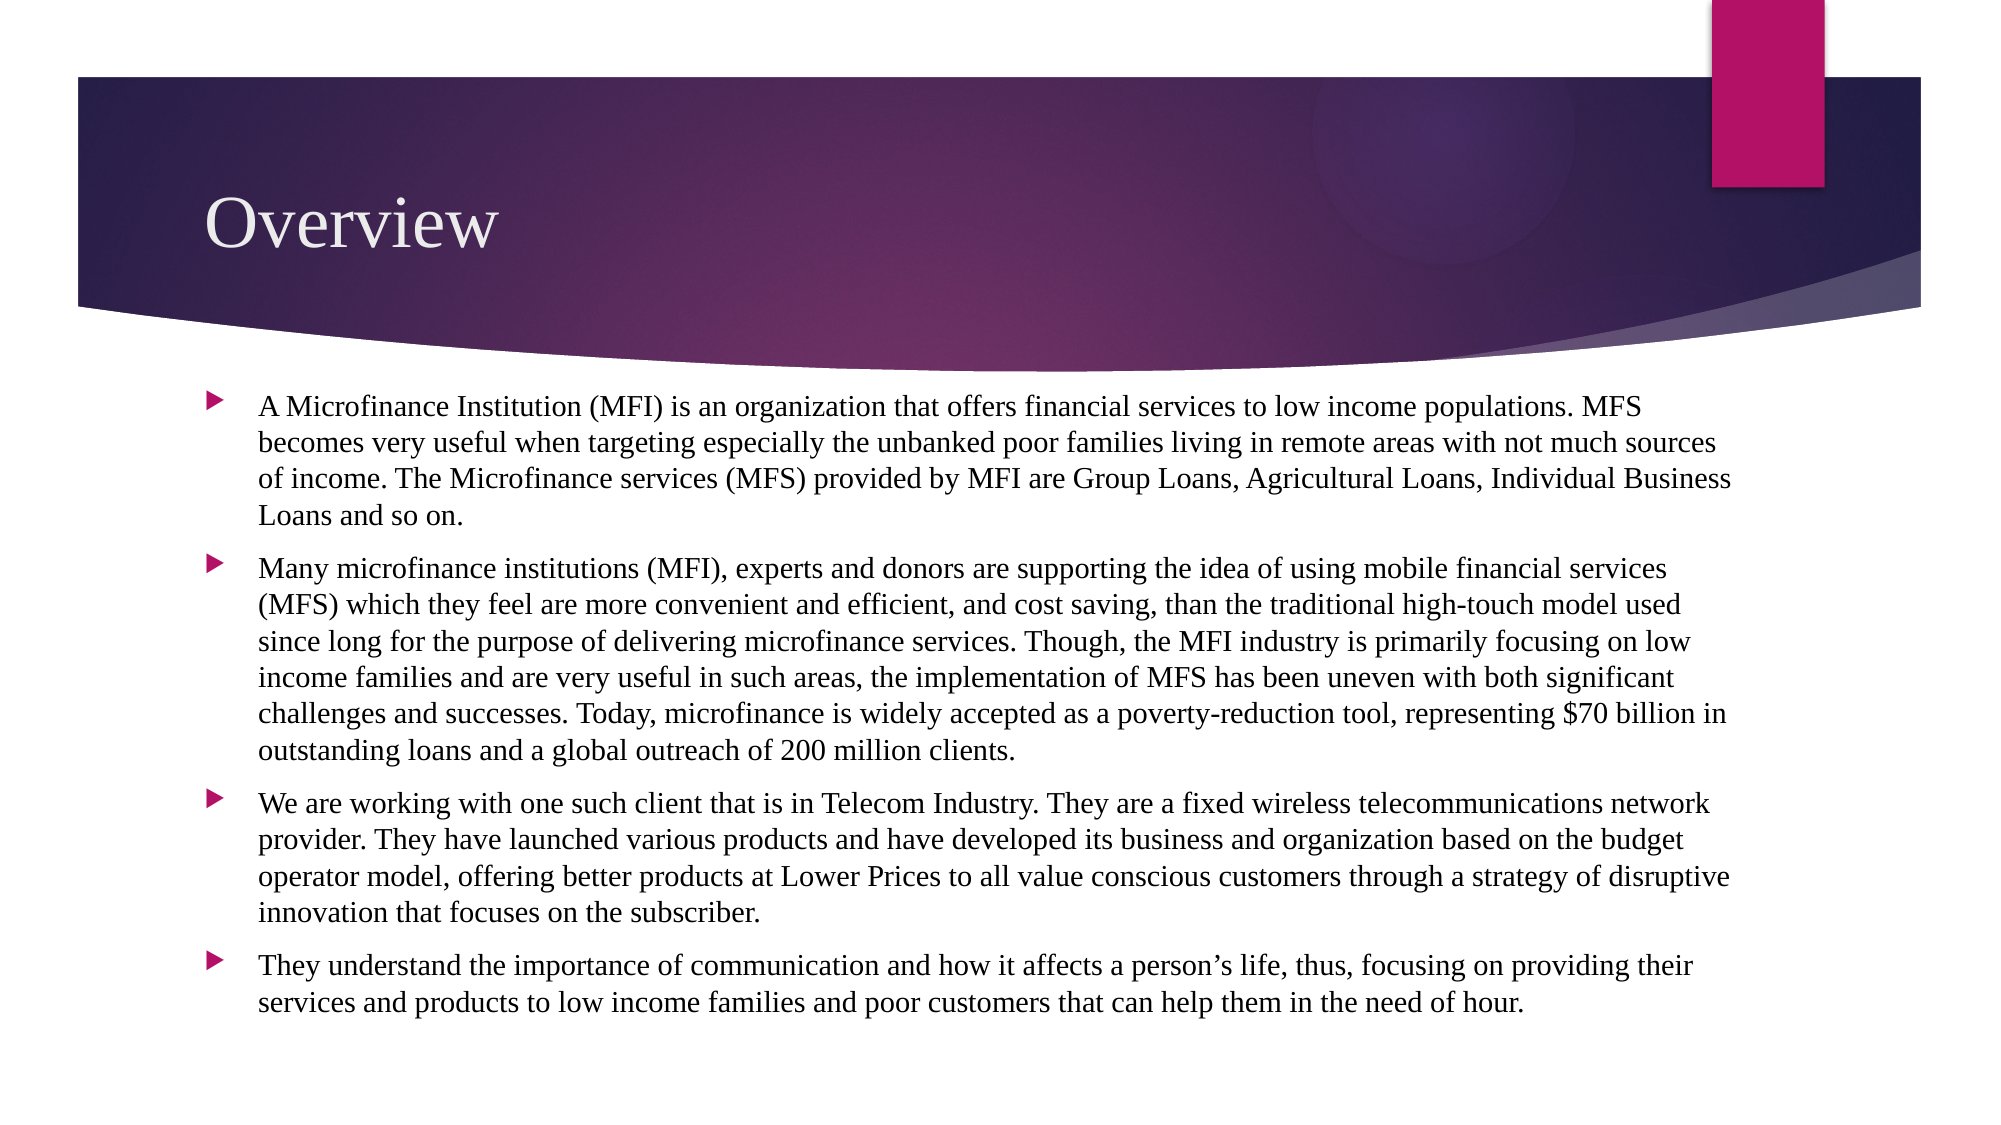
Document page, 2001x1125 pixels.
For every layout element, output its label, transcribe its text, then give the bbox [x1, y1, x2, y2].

title Overview [189, 159, 1627, 276]
list A Microfinance Institution (MFI) is an organization that offers financial services to low income populations. MFS becomes very useful when targeting especially the unbanked poor families living in remote areas with not much sources of income. The Microfinance services (MFS) provided by MFI are Group Loans, Agricultural Loans, Individual Business Loans and so on. Many microfinance institutions (MFI), experts and donors are supporting the idea of using mobile financial services (MFS) which they feel are more convenient and efficient, and cost saving, than the traditional high-touch model used since long for the purpose of delivering microfinance services. Though, the MFI industry is primarily focusing on low income families and are very useful in such areas, the implementation of MFS has been uneven with both significant challenges and successes. Today, microfinance is widely accepted as a poverty-reduction tool, representing $70 billion in outstanding loans and a global outreach of 200 million clients. We are working with one such client that is in Telecom Industry. They are a fixed wireless telecommunications network provider. They have launched various products and have developed its business and organization based on the budget operator model, offering better products at Lower Prices to all value conscious customers through a strategy of disruptive innovation that focuses on the subscriber. They understand the importance of communication and how it affects a person’s life, thus, focusing on providing their services and products to low income families and poor customers that can help them in the need of hour. [189, 378, 1748, 1040]
